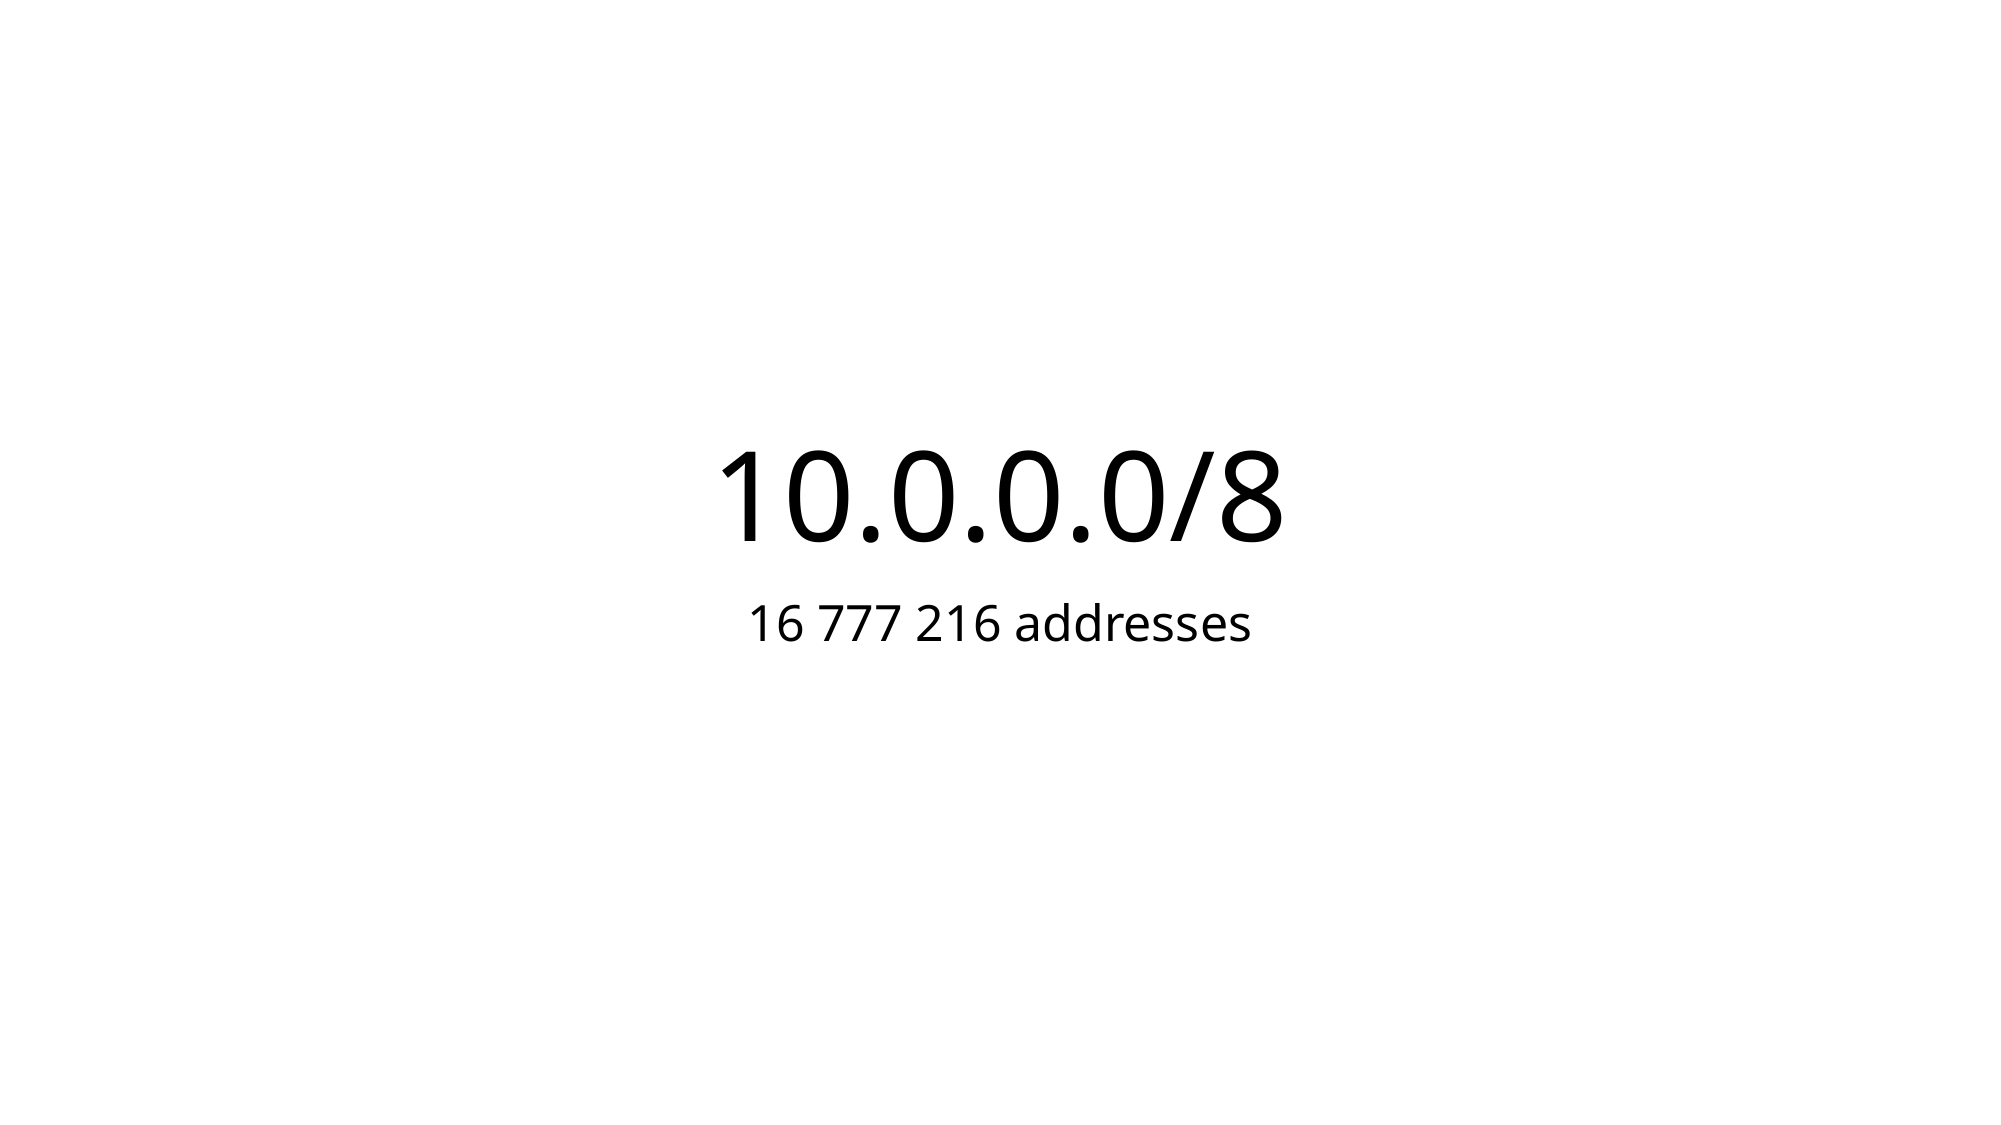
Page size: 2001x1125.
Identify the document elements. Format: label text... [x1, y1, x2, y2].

title 10.0.0.0/8 [0, 184, 2000, 576]
subtitle 16 777 216 addresses [249, 590, 1750, 863]
